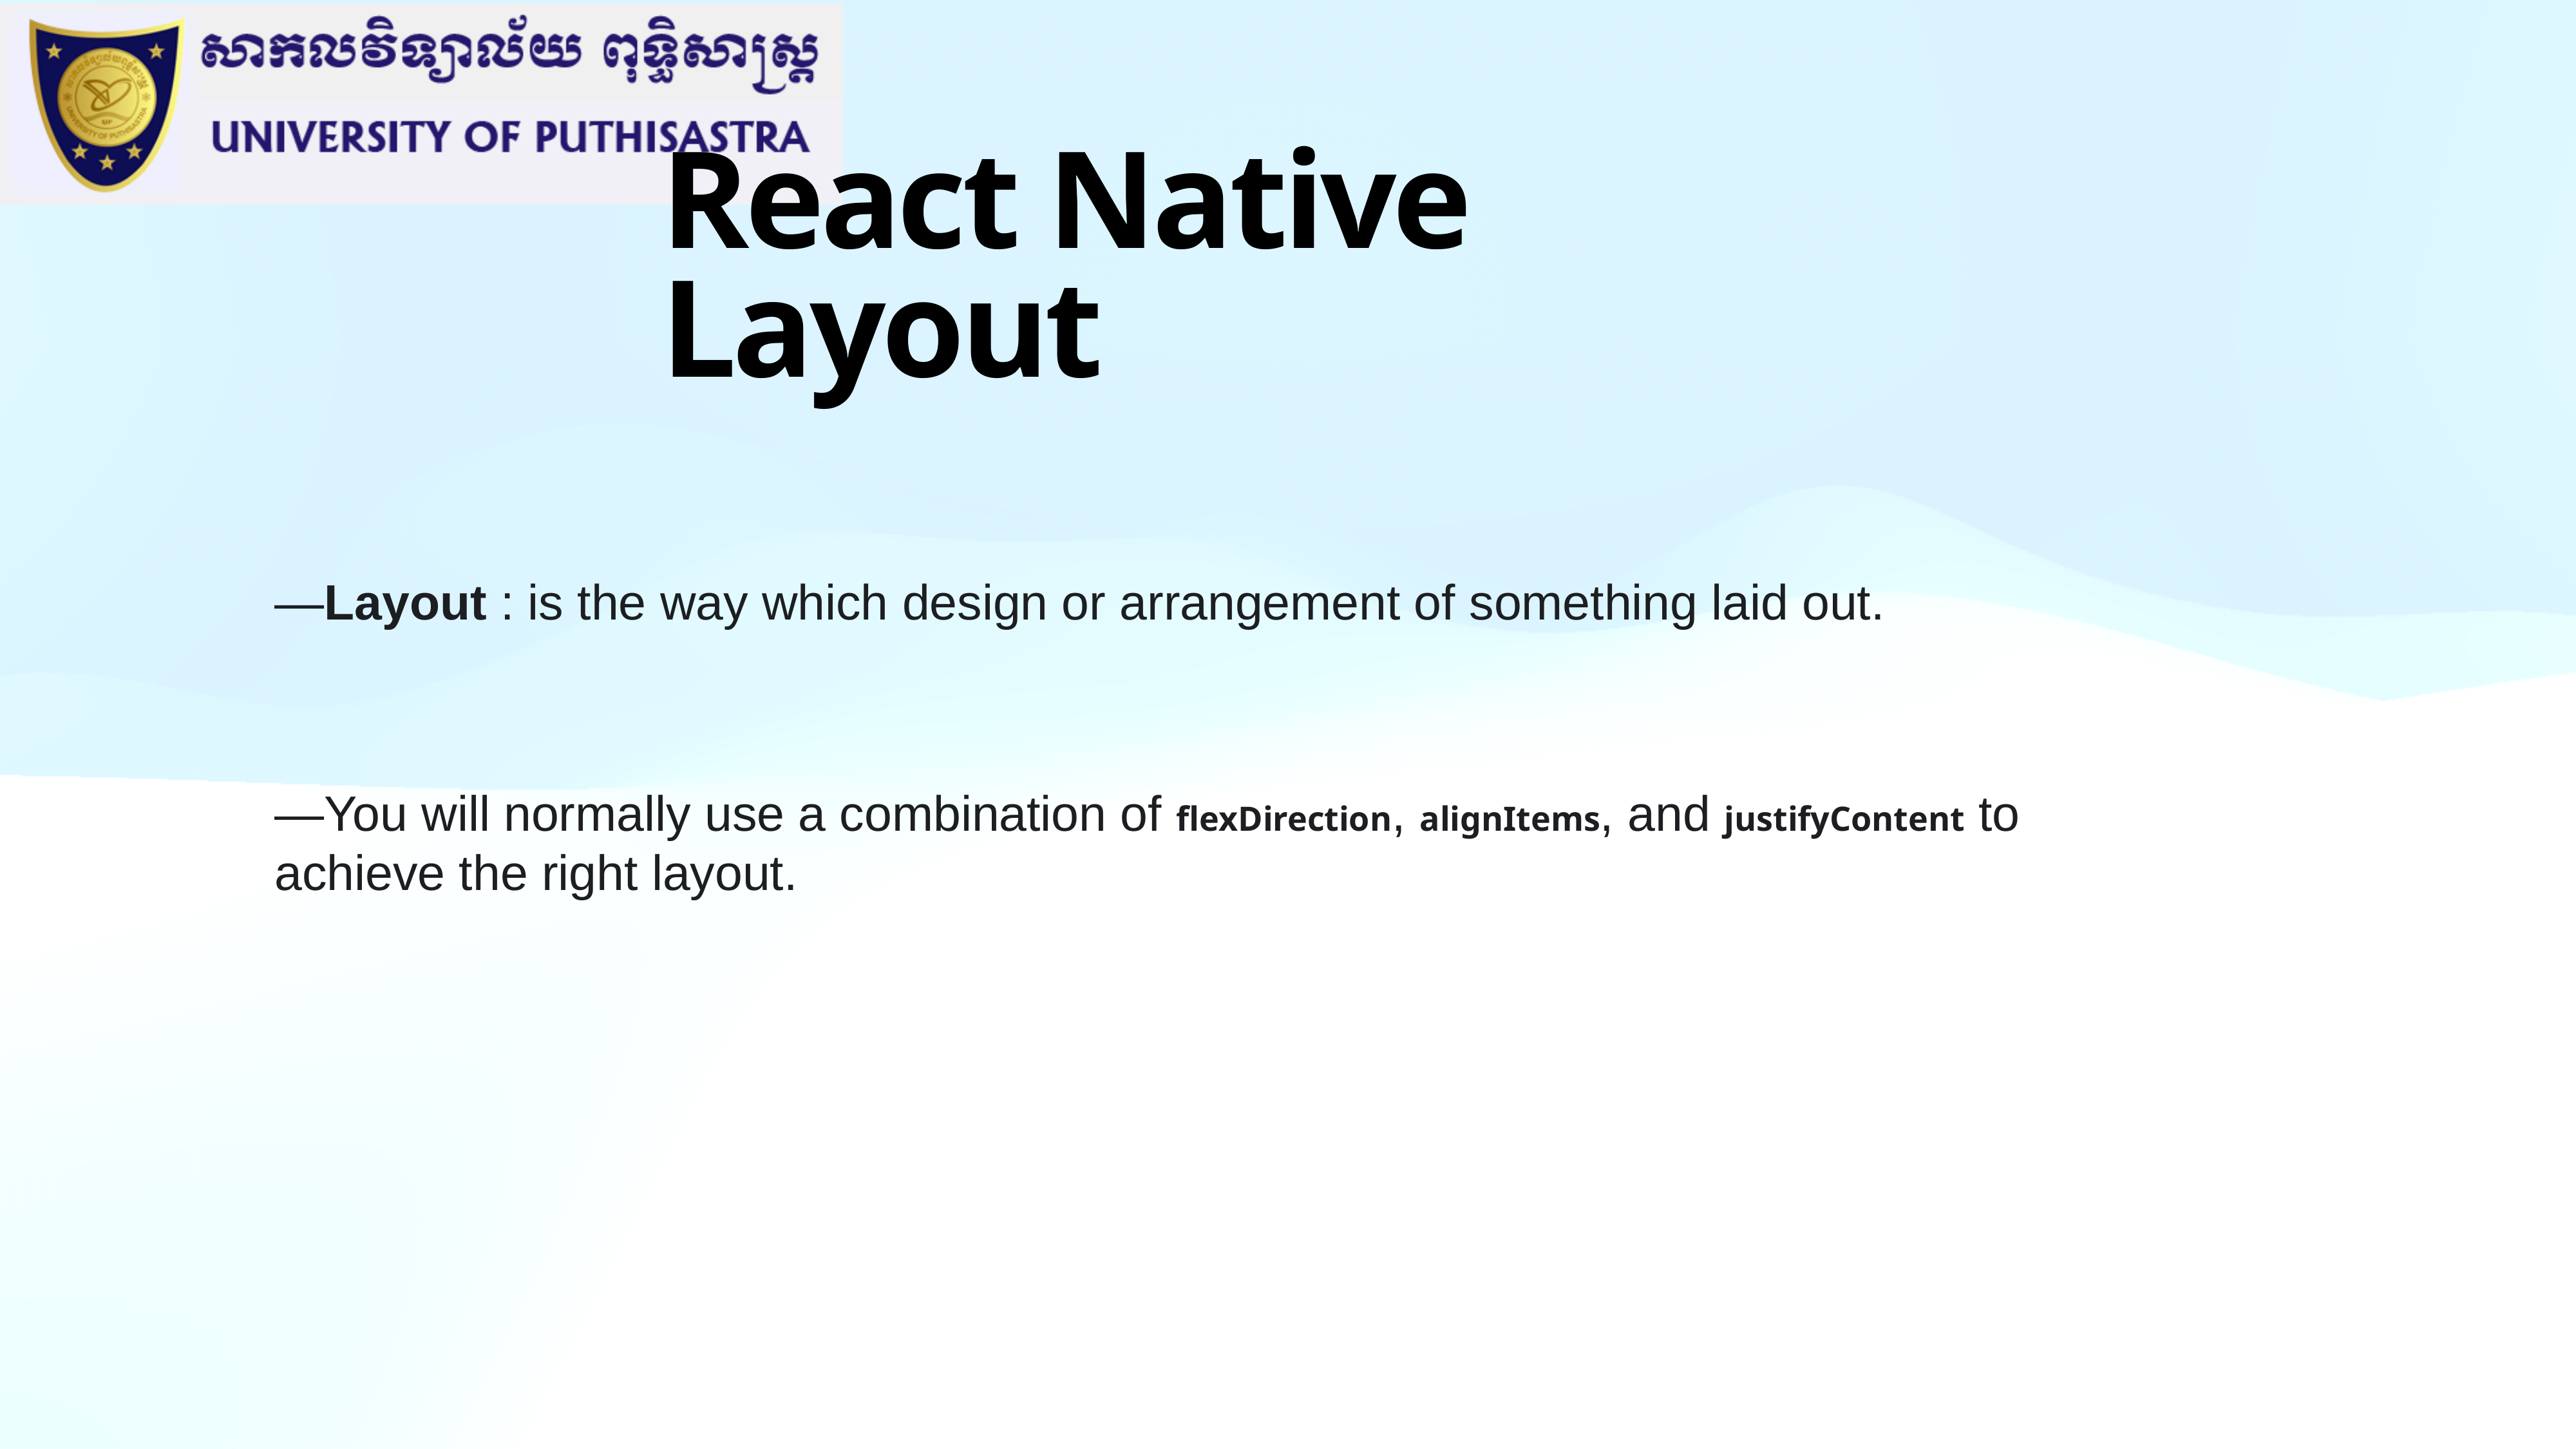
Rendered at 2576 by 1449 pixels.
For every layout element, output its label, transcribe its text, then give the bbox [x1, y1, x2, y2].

picture [0, 0, 2576, 1449]
text_box —You will normally use a combination of flexDirection, alignItems, and justifyContent to achieve the right layout. [269, 775, 2146, 1028]
title React Native Layout [655, 229, 1921, 409]
list —Layout : is the way which design or arrangement of something laid out. [269, 564, 2146, 696]
